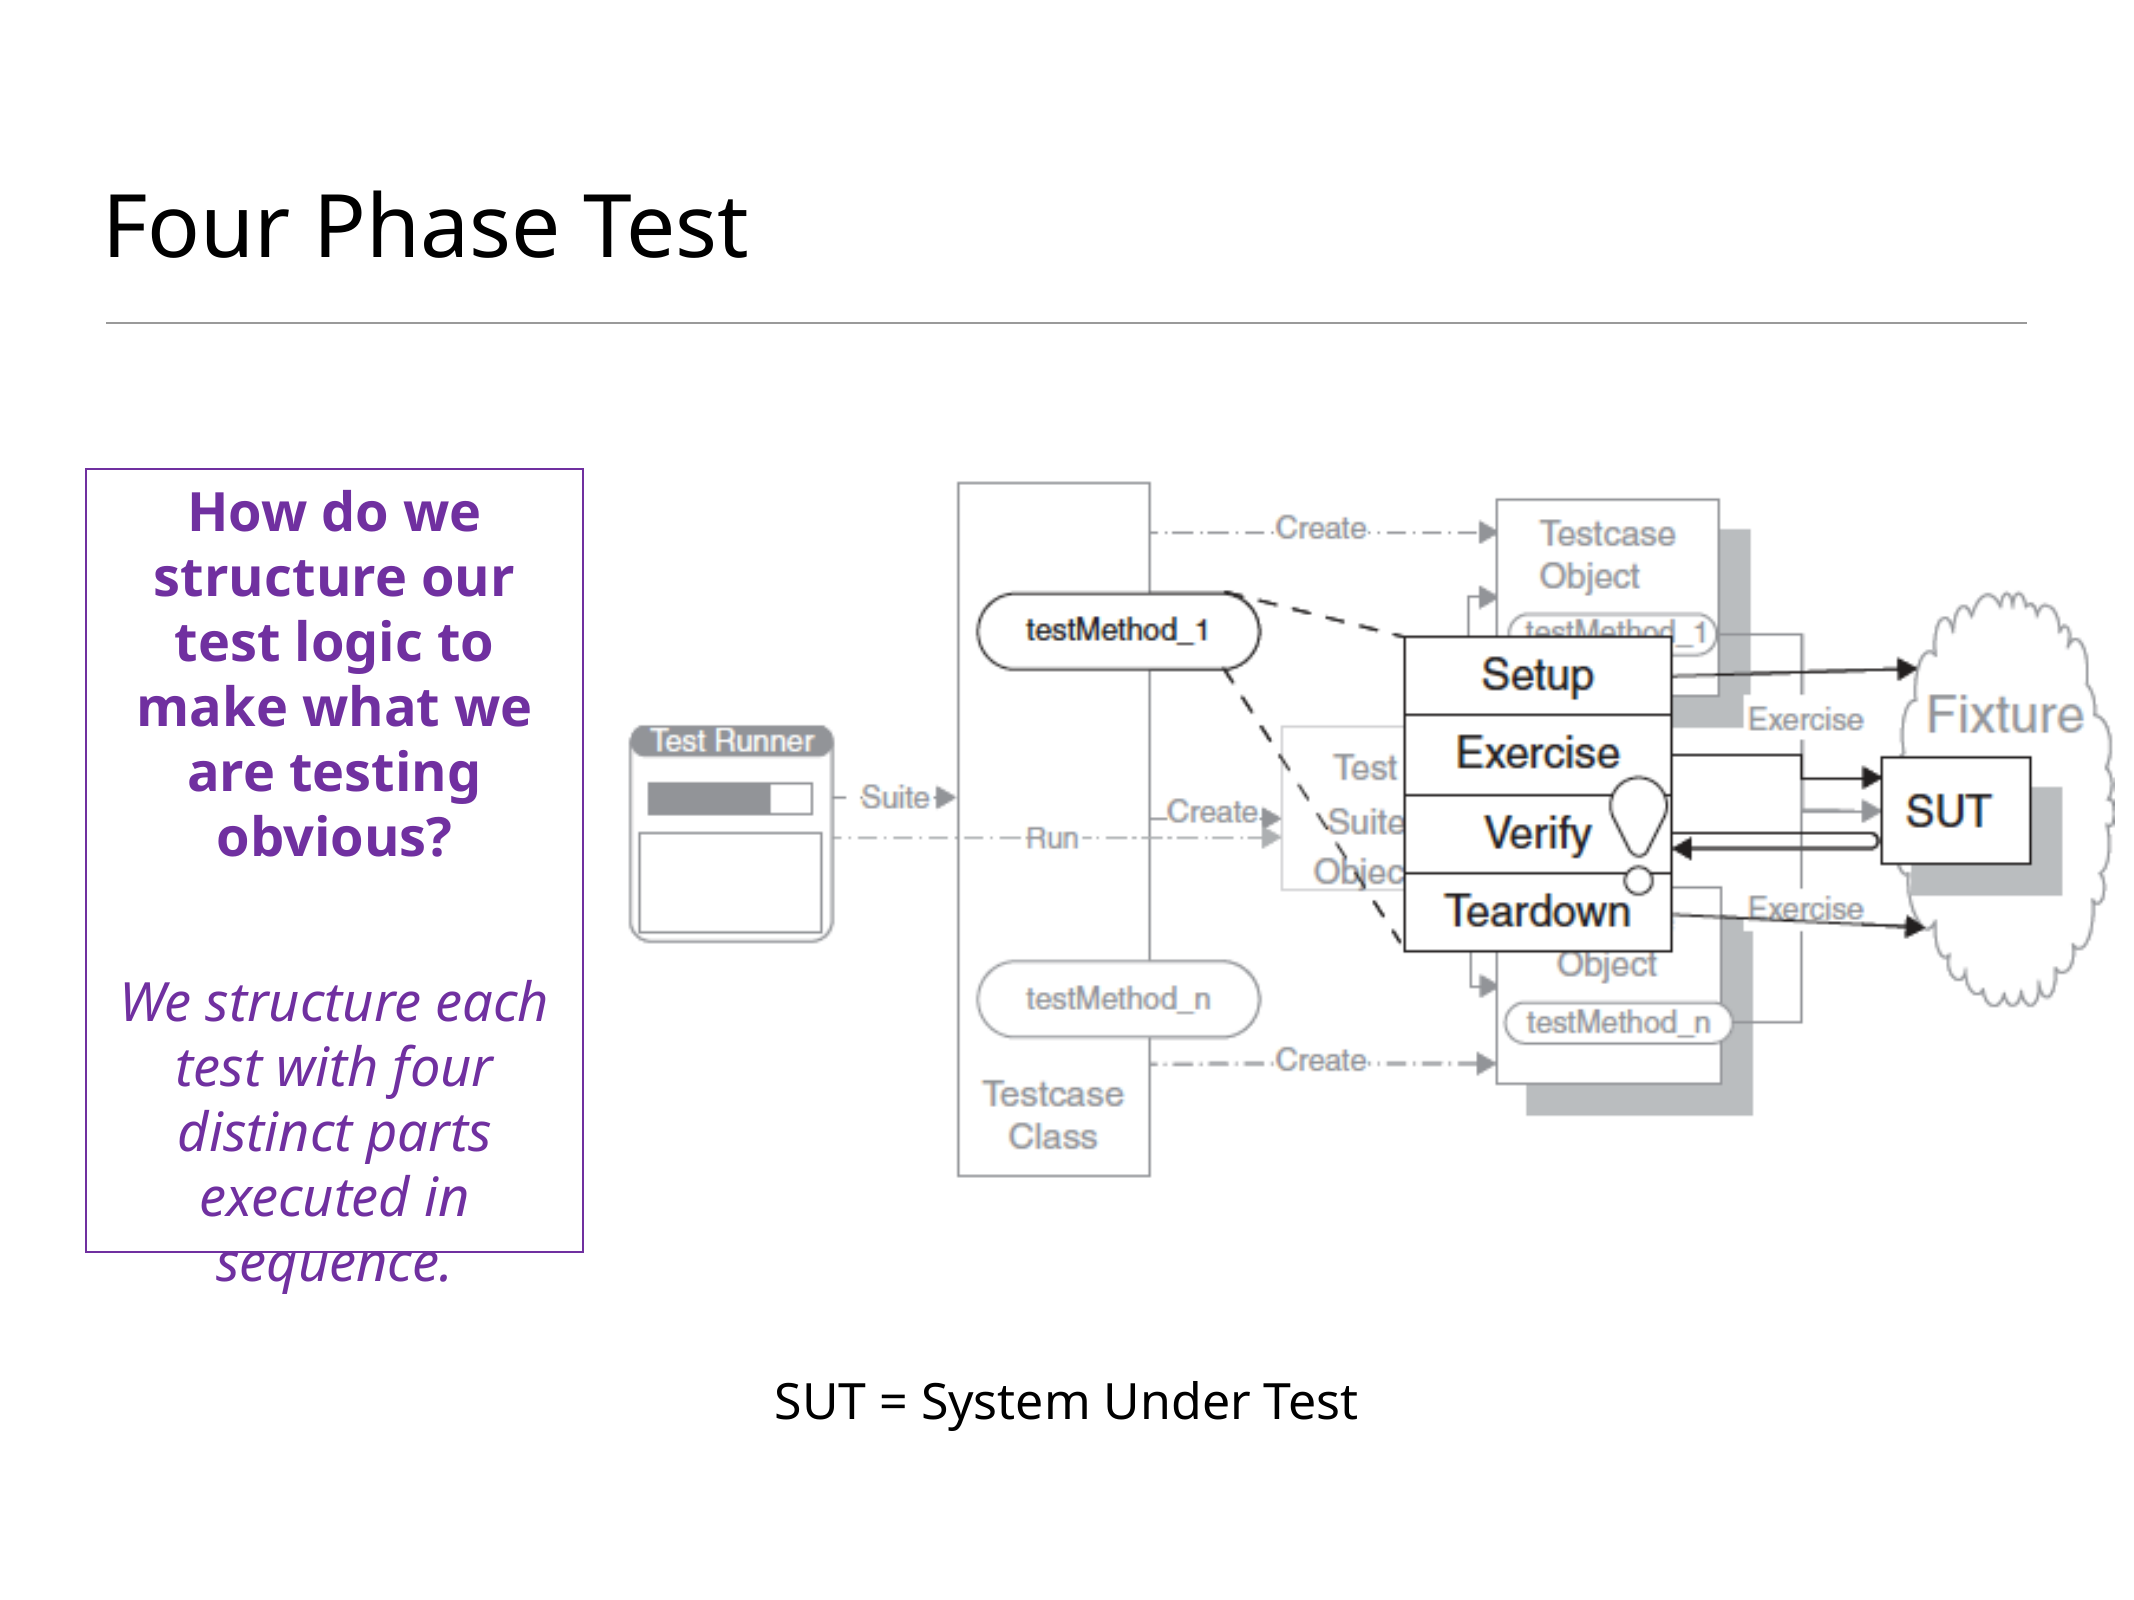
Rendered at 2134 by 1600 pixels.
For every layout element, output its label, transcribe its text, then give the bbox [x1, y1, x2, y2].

title Four Phase Test [93, 53, 2041, 284]
picture [605, 466, 2115, 1237]
list How do we structure our test logic to make what we are testing obvious? We structure each test with four distinct parts executed in sequence. [85, 468, 584, 1253]
text_box SUT = System Under Test [766, 1360, 1368, 1438]
